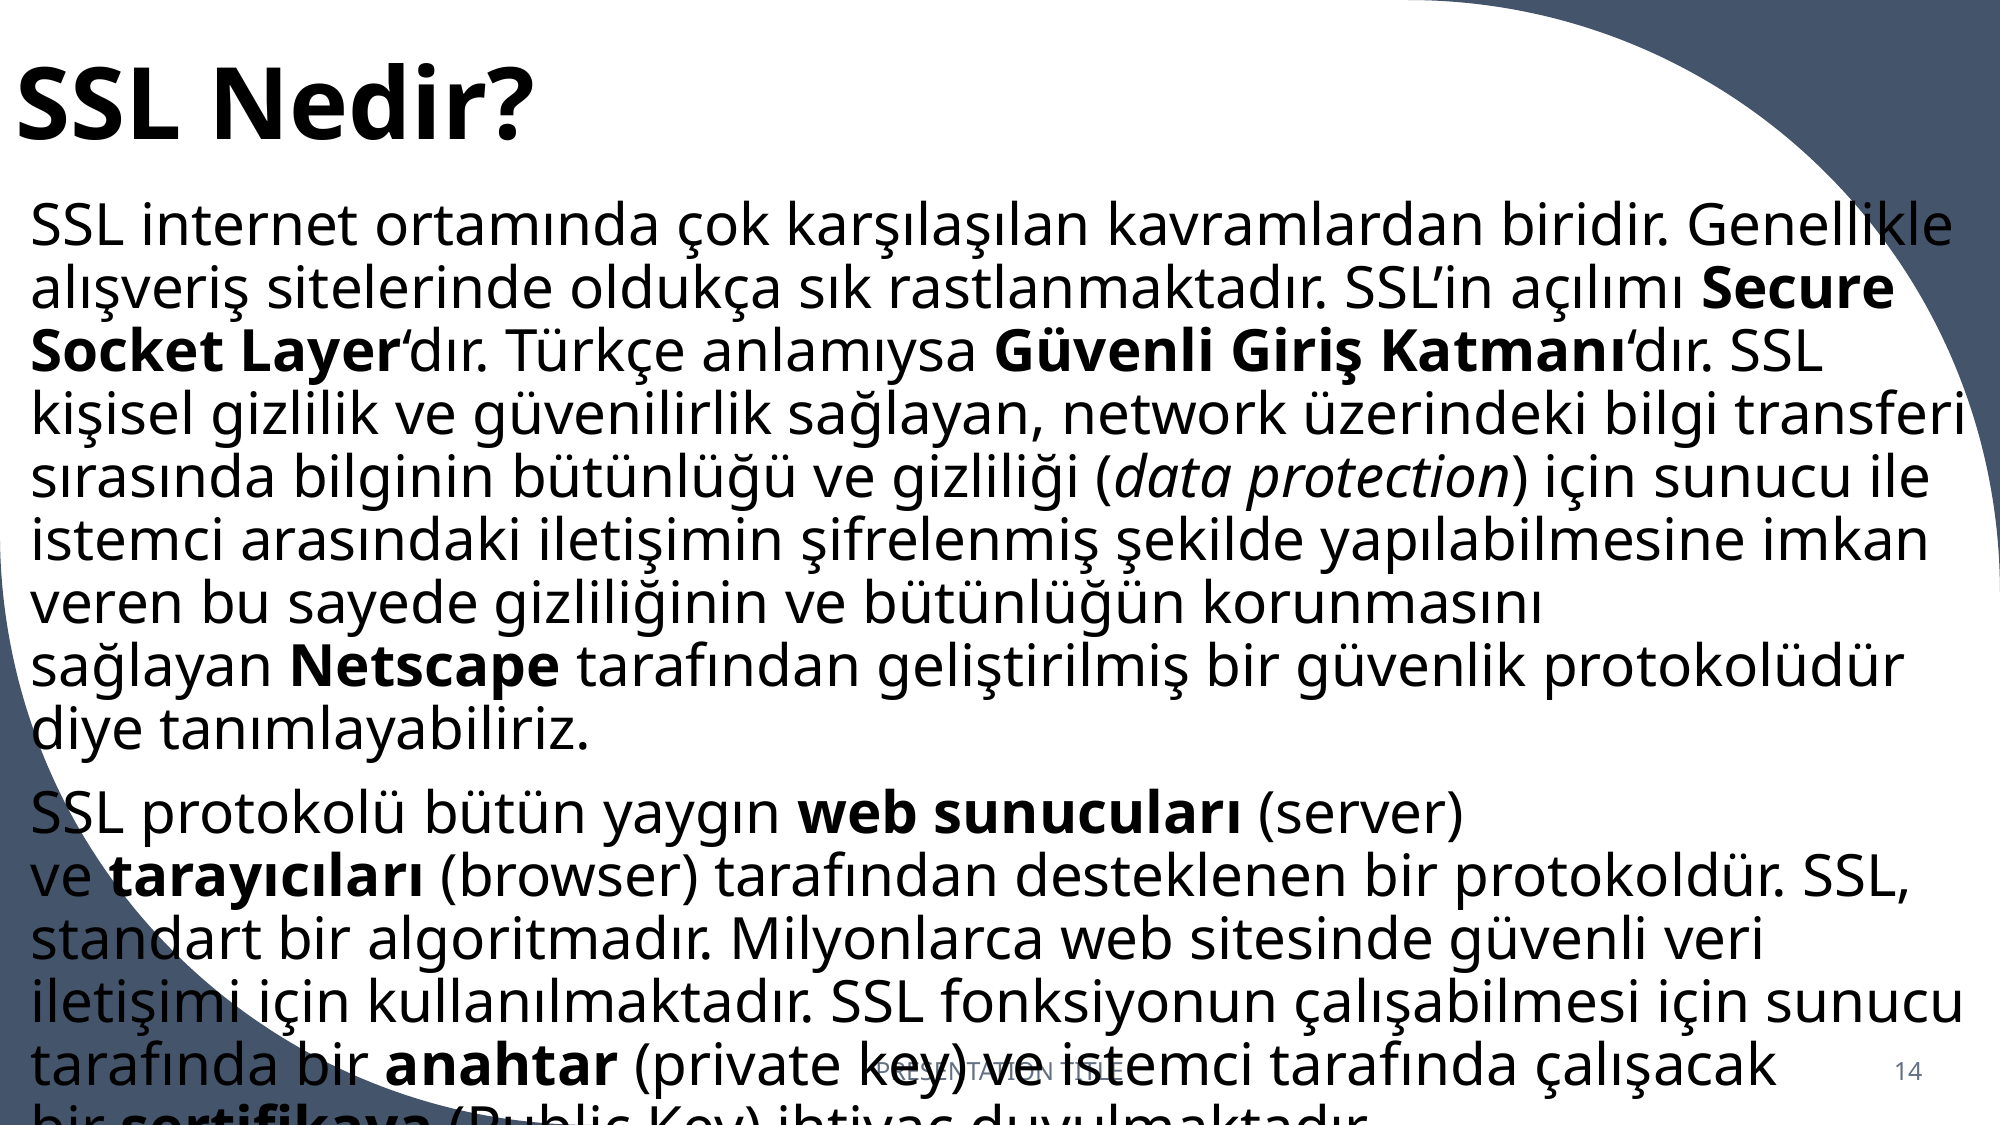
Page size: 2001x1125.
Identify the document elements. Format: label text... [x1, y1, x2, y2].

list SSL internet ortamında çok karşılaşılan kavramlardan biridir. Genellikle alışveriş sitelerinde oldukça sık rastlanmaktadır. SSL’in açılımı Secure Socket Layer‘dır. Türkçe anlamıysa Güvenli Giriş Katmanı‘dır. SSL kişisel gizlilik ve güvenilirlik sağlayan, network üzerindeki bilgi transferi sırasında bilginin bütünlüğü ve gizliliği (data protection) için sunucu ile istemci arasındaki iletişimin şifrelenmiş şekilde yapılabilmesine imkan veren bu sayede gizliliğinin ve bütünlüğün korunmasını sağlayan Netscape tarafından geliştirilmiş bir güvenlik protokolüdür diye tanımlayabiliriz. SSL protokolü bütün yaygın web sunucuları (server) ve tarayıcıları (browser) tarafından desteklenen bir protokoldür. SSL, standart bir algoritmadır. Milyonlarca web sitesinde güvenli veri iletişimi için kullanılmaktadır. SSL fonksiyonun çalışabilmesi için sunucu tarafında bir anahtar (private key) ve istemci tarafında çalışacak bir sertifikaya (Public Key) ihtiyaç duyulmaktadır. [15, 139, 1984, 1081]
slide_number 14 [1665, 1042, 1938, 1103]
title SSL Nedir? [0, 0, 1607, 169]
footer PRESENTATION TITLE [662, 1042, 1338, 1103]
